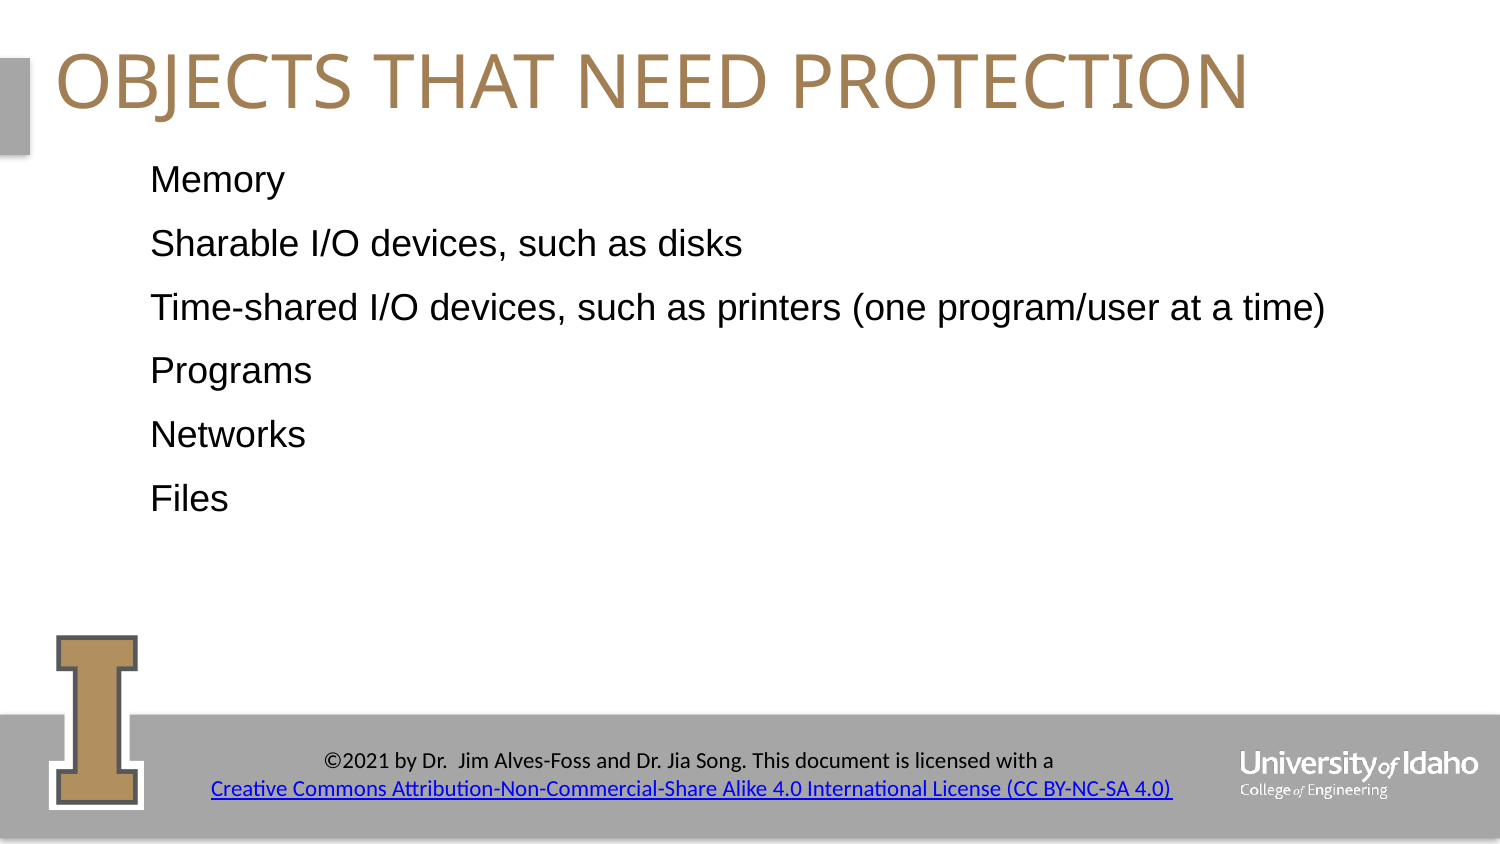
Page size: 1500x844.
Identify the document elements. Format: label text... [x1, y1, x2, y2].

title Objects that need protection [54, 33, 1405, 128]
list Memory Sharable I/O devices, such as disks Time-shared I/O devices, such as printers (one program/user at a time) Programs Networks Files [150, 154, 1405, 697]
